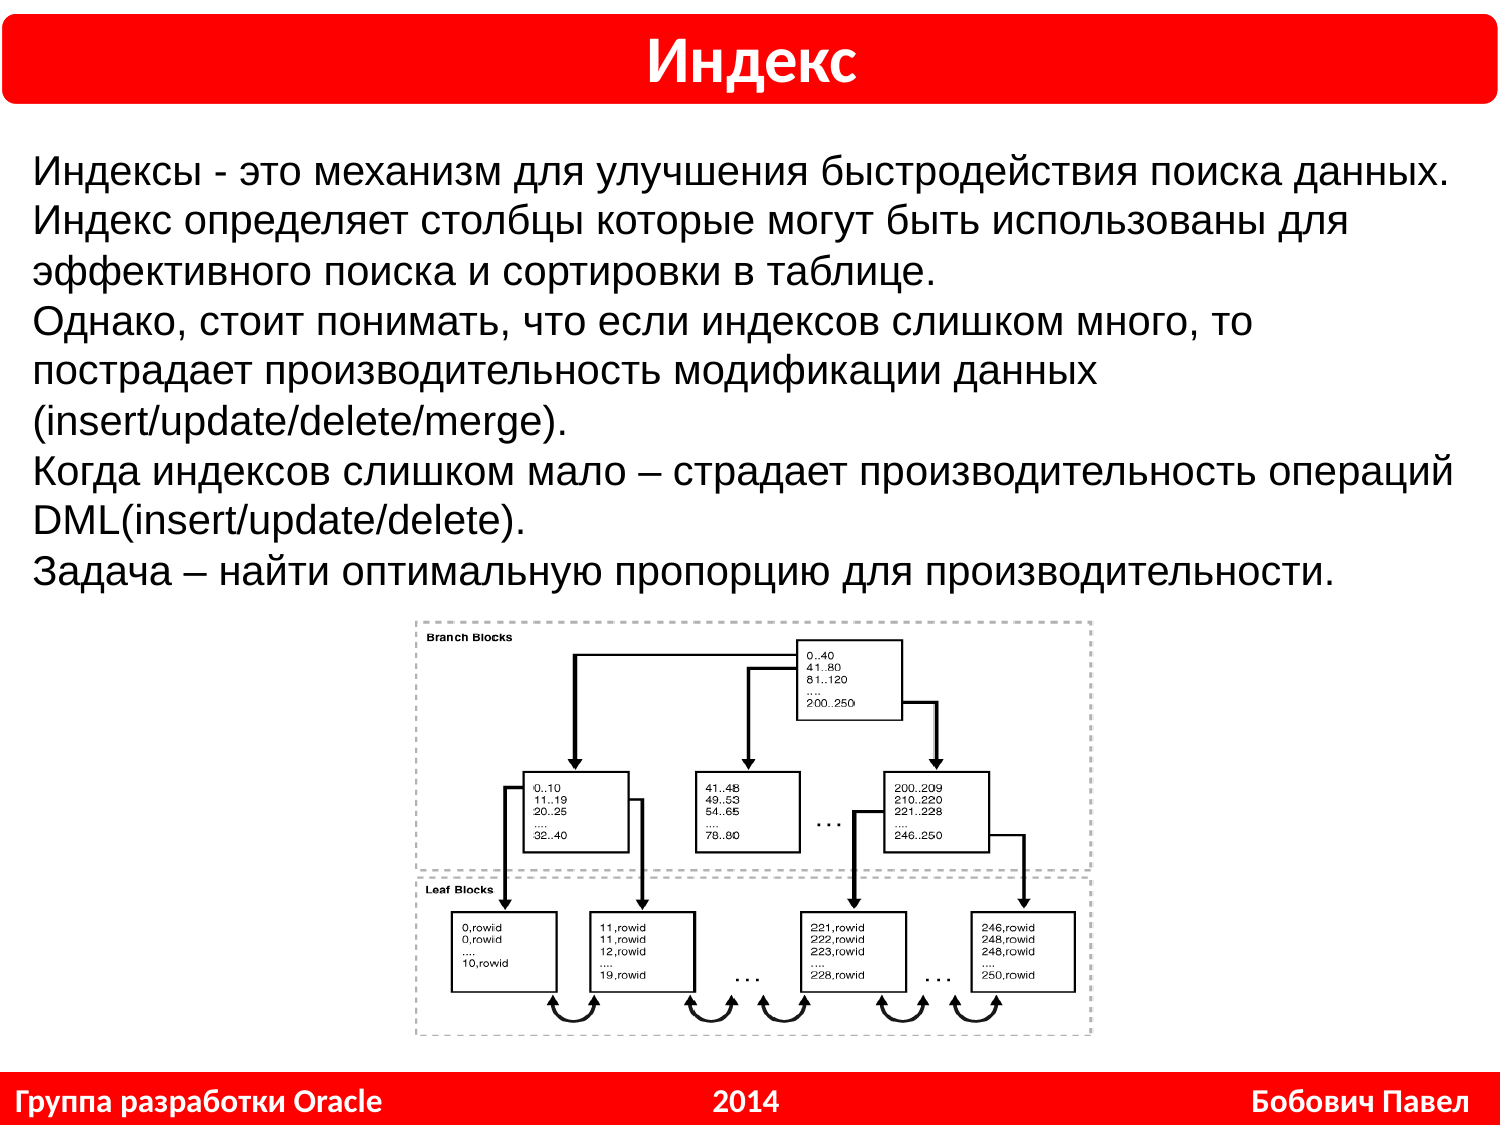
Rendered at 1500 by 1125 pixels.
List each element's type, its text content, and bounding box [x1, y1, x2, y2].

text_box Индексы - это механизм для улучшения быстродействия поиска данных. Индекс определяет столбцы которые могут быть использованы для эффективного поиска и сортировки в таблице. Однако, стоит понимать, что если индексов слишком много, то пострадает производительность модификации данных (insert/update/delete/merge). Когда индексов слишком мало – страдает производительность операций DML(insert/update/delete). Задача – найти оптимальную пропорцию для производительности. [17, 135, 1471, 651]
text_box Группа разработки Oracle 2014 Бобович Павел [0, 1072, 1500, 1125]
picture [415, 620, 1095, 1036]
text_box Индекс [0, 11, 1500, 107]
